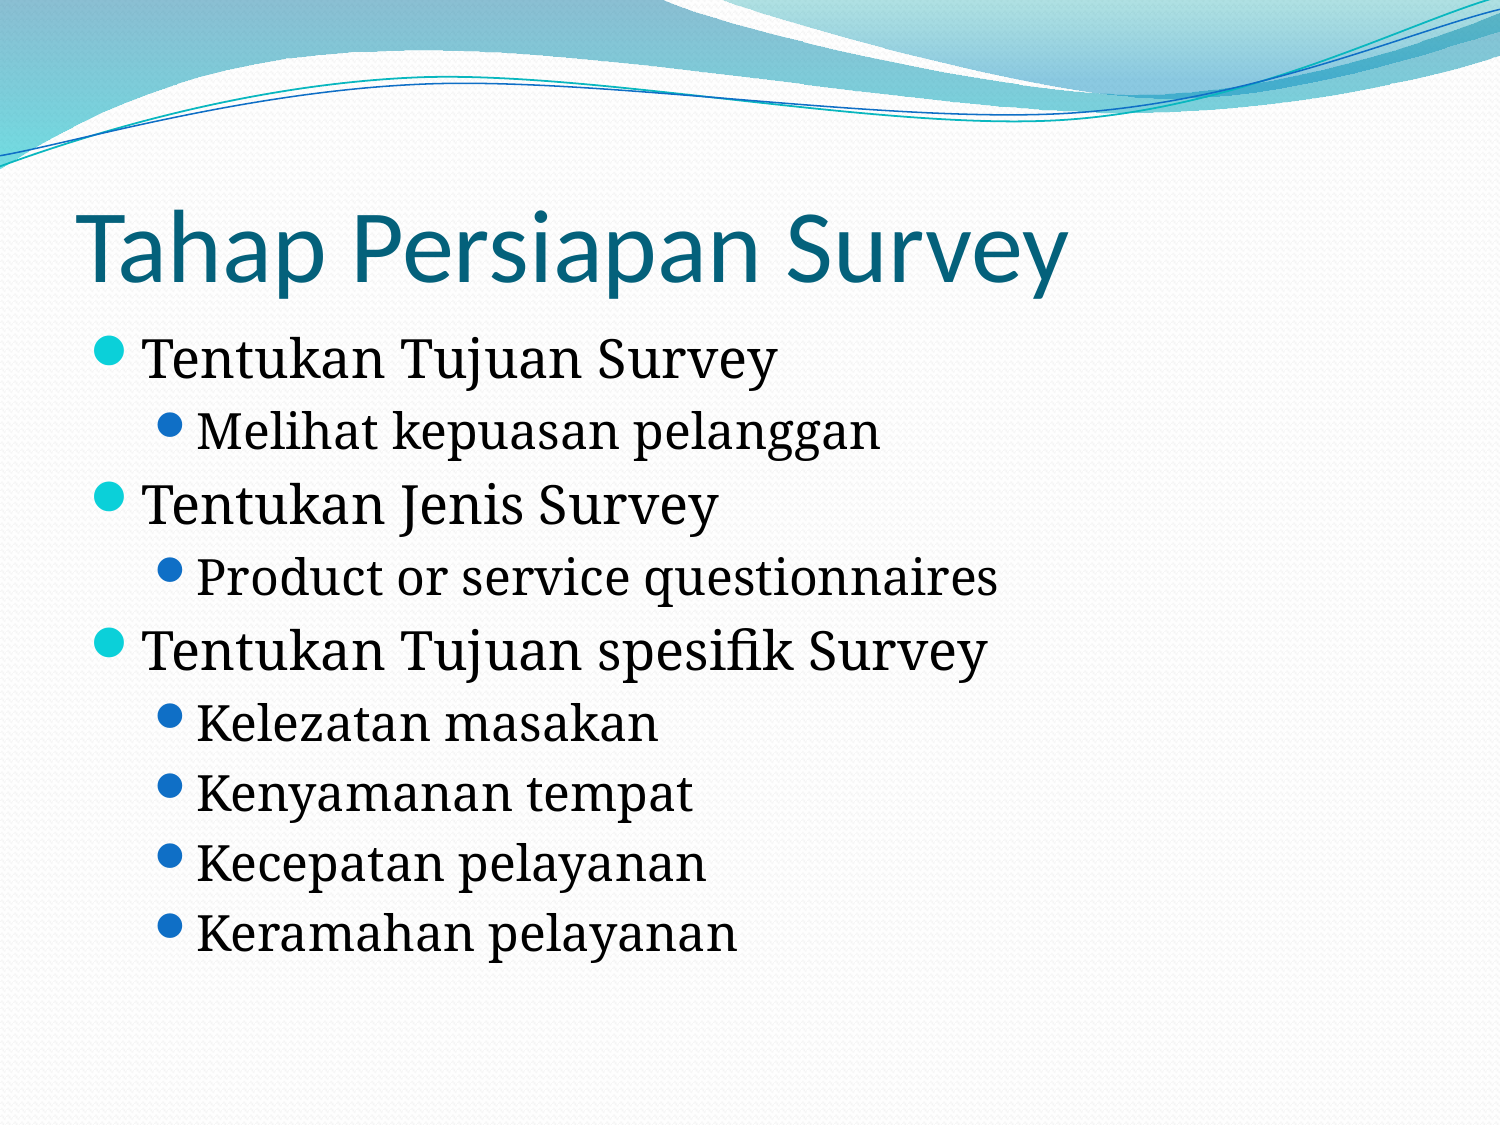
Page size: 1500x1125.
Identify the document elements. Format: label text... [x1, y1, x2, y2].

title Tahap Persiapan Survey [75, 115, 1425, 303]
list Tentukan Tujuan Survey Melihat kepuasan pelanggan Tentukan Jenis Survey Product or service questionnaires Tentukan Tujuan spesifik Survey Kelezatan masakan Kenyamanan tempat Kecepatan pelayanan Keramahan pelayanan [75, 317, 1425, 1038]
